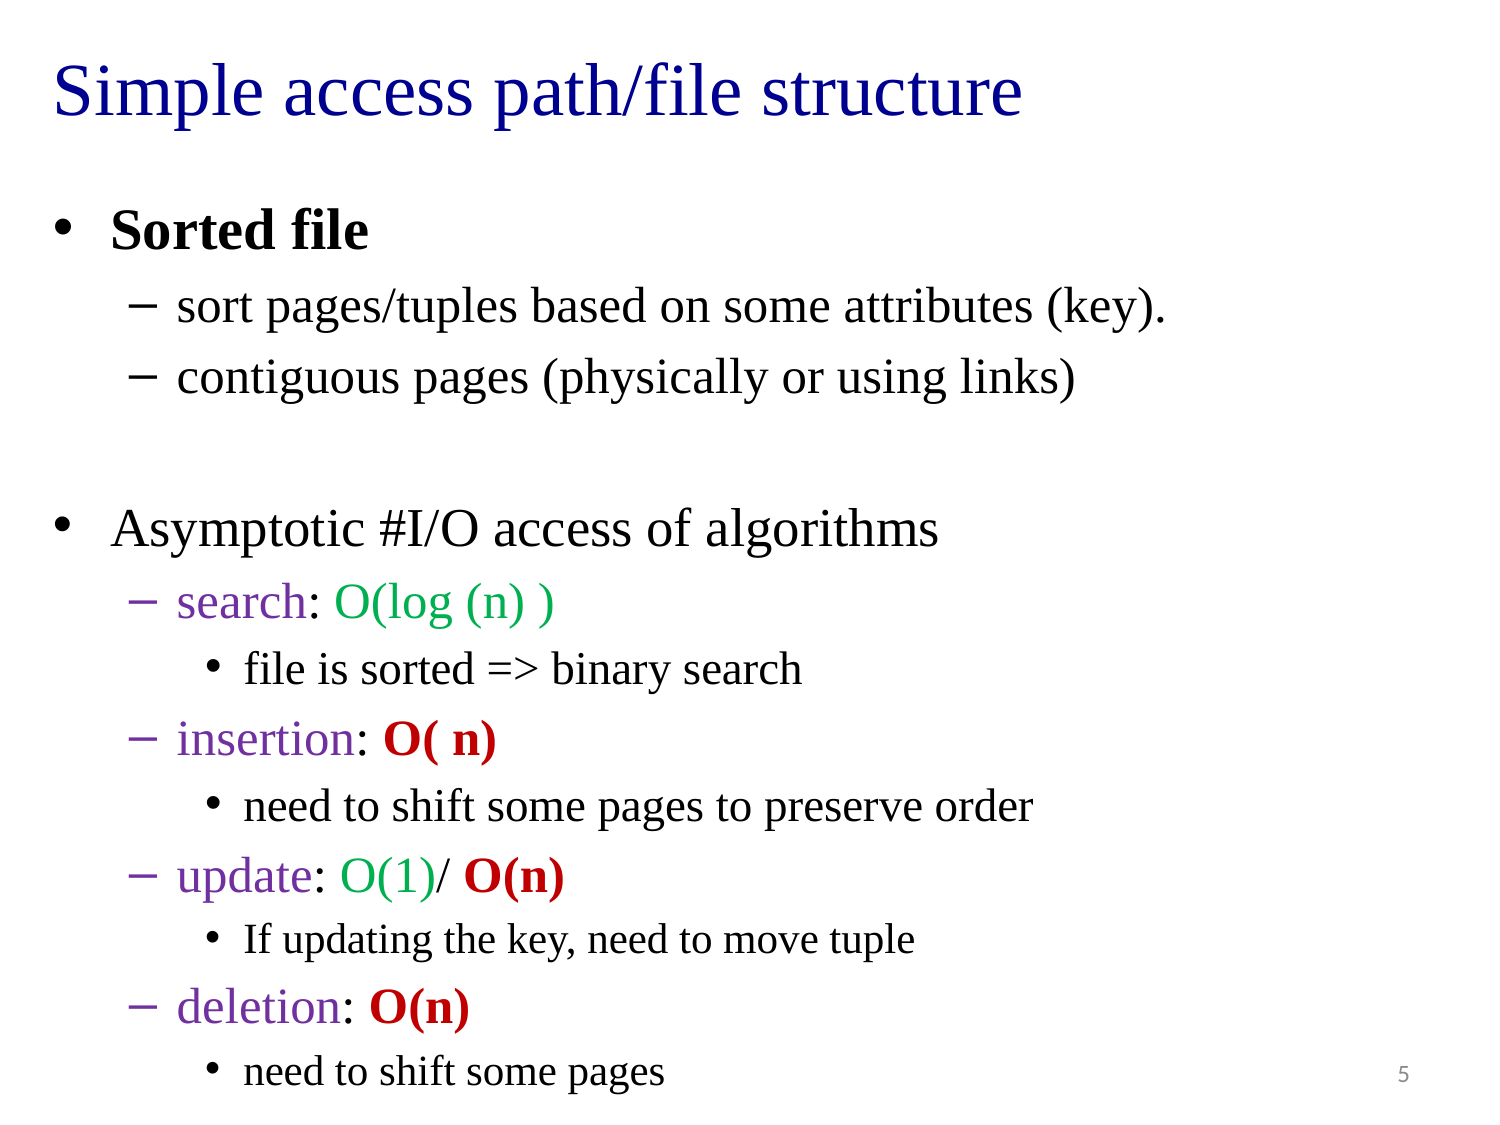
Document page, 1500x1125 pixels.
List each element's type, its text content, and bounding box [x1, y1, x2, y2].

list Sorted file sort pages/tuples based on some attributes (key). contiguous pages (physically or using links) Asymptotic #I/O access of algorithms search: O(log (n) ) file is sorted => binary search insertion: O( n) need to shift some pages to preserve order update: O(1)/ O(n) If updating the key, need to move tuple deletion: O(n) need to shift some pages [37, 183, 1470, 1103]
title Simple access path/file structure [37, 7, 1470, 164]
slide_number 5 [1074, 1042, 1425, 1103]
